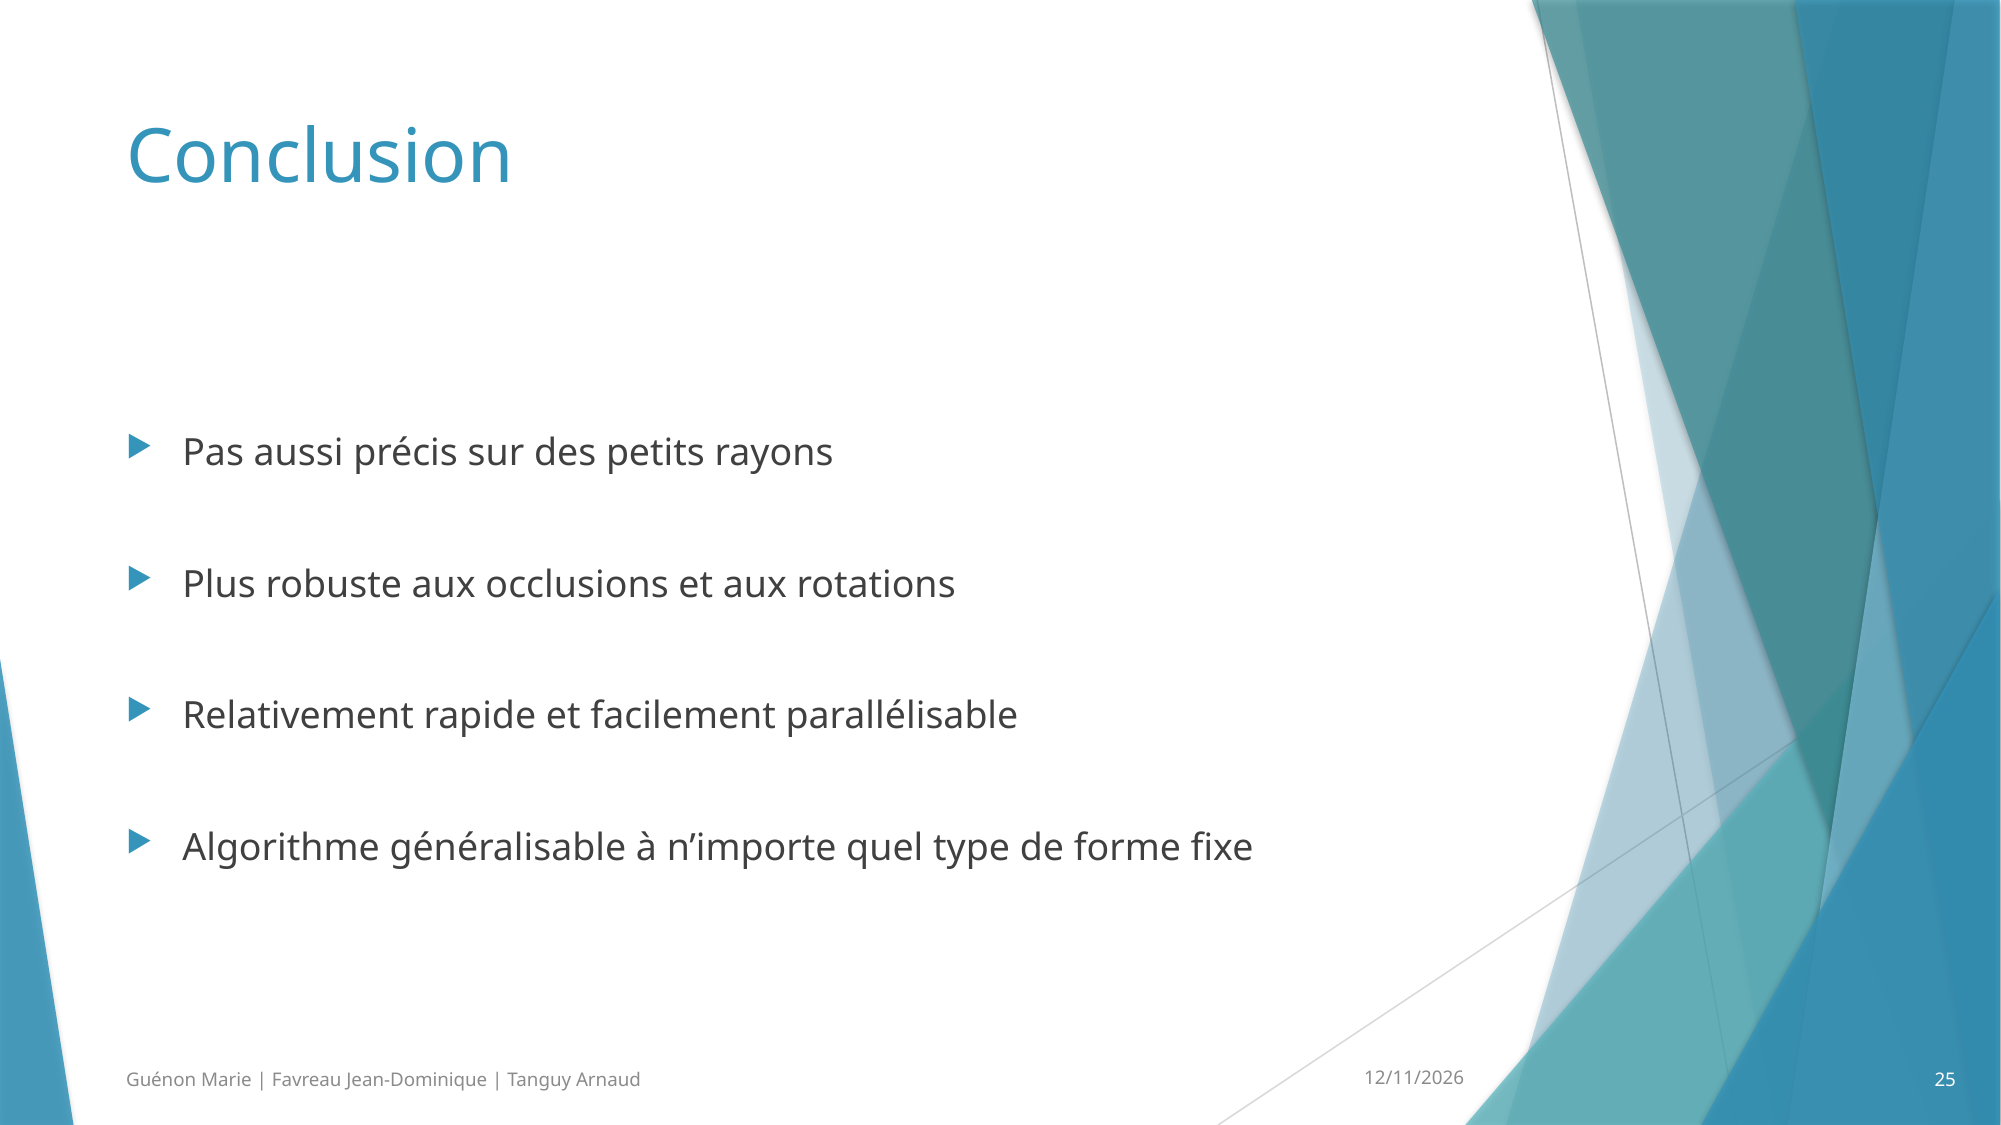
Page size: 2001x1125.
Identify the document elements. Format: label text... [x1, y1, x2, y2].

footer Guénon Marie | Favreau Jean-Dominique | Tanguy Arnaud [111, 1050, 1145, 1111]
list Pas aussi précis sur des petits rayons Plus robuste aux occlusions et aux rotations Relativement rapide et facilement parallélisable Algorithme généralisable à n’importe quel type de forme fixe [111, 354, 1522, 1012]
slide_number 25 [1858, 1050, 1972, 1111]
title Conclusion [111, 99, 1522, 317]
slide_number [1329, 1048, 1480, 1109]
